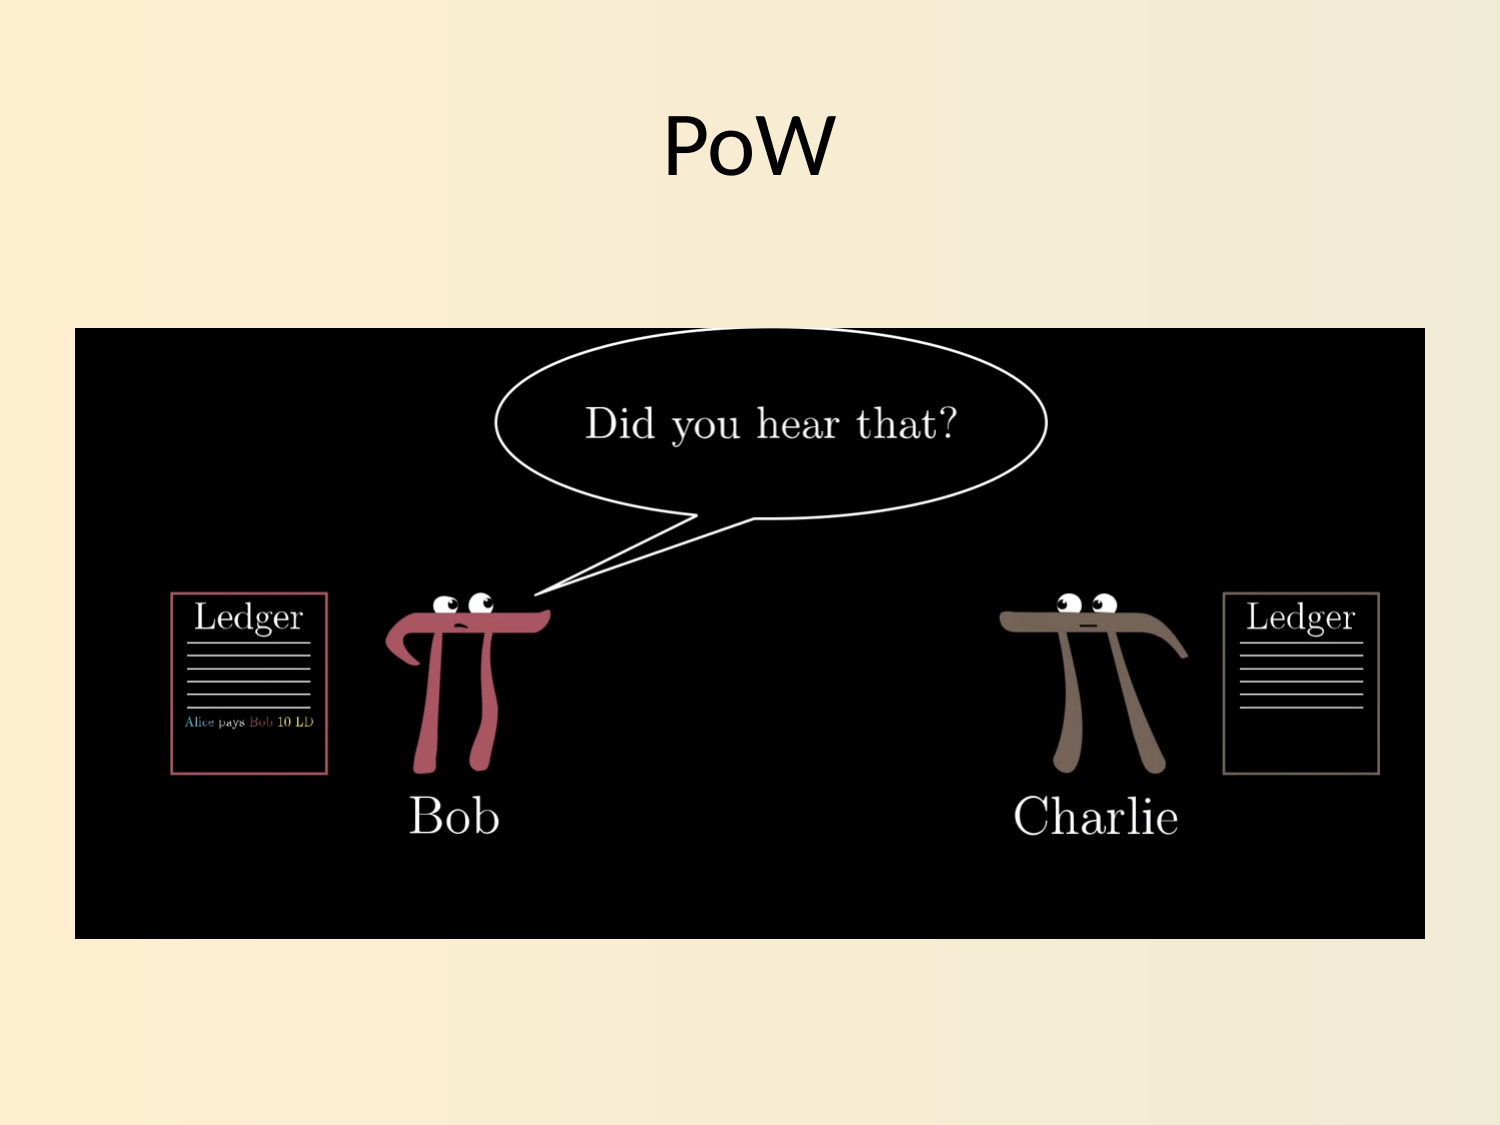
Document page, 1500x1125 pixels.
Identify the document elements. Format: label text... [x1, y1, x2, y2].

title PoW [75, 45, 1425, 233]
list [74, 328, 1426, 940]
